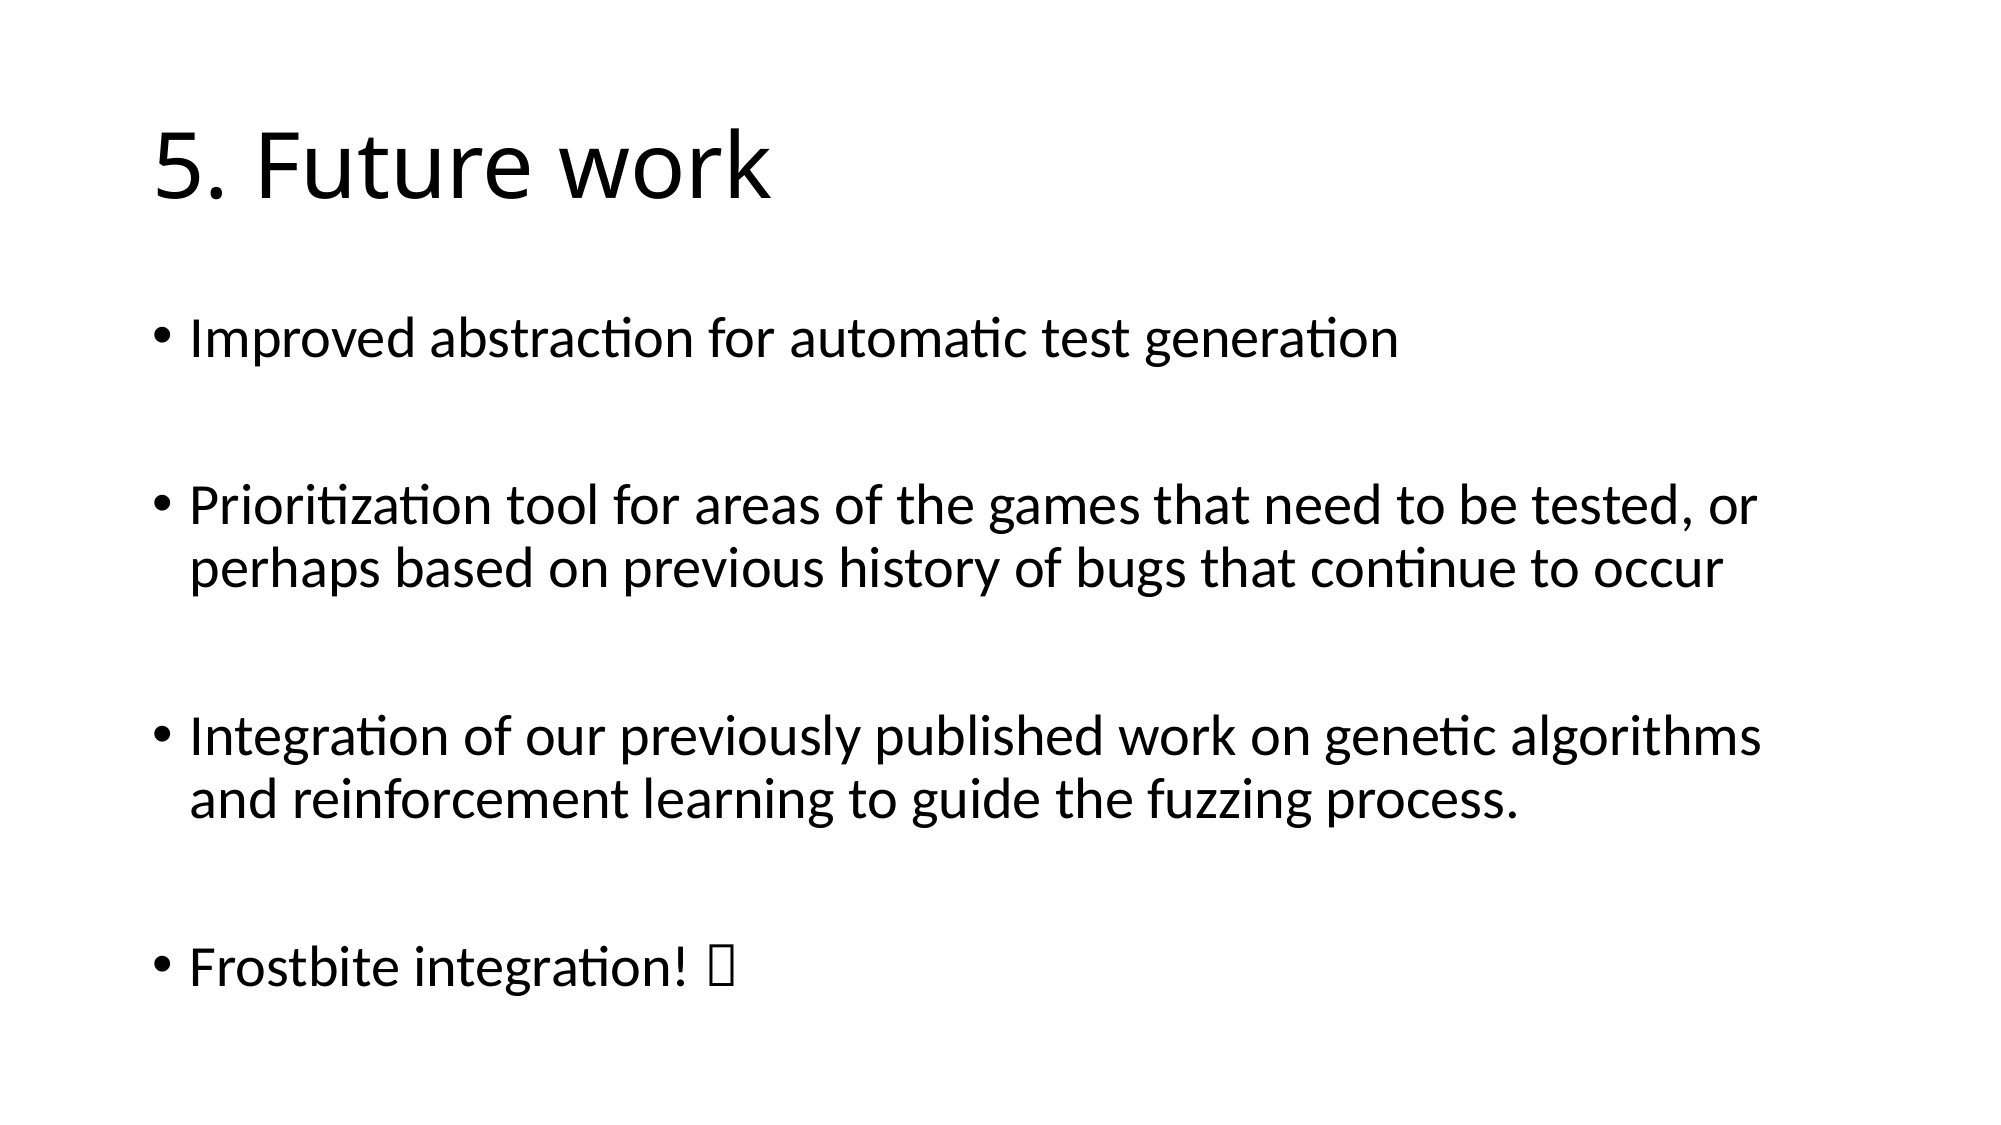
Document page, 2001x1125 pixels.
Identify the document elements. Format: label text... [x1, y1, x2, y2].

title 5. Future work [137, 59, 1863, 278]
list Improved abstraction for automatic test generation Prioritization tool for areas of the games that need to be tested, or perhaps based on previous history of bugs that continue to occur Integration of our previously published work on genetic algorithms and reinforcement learning to guide the fuzzing process. Frostbite integration!  [137, 299, 1863, 1014]
